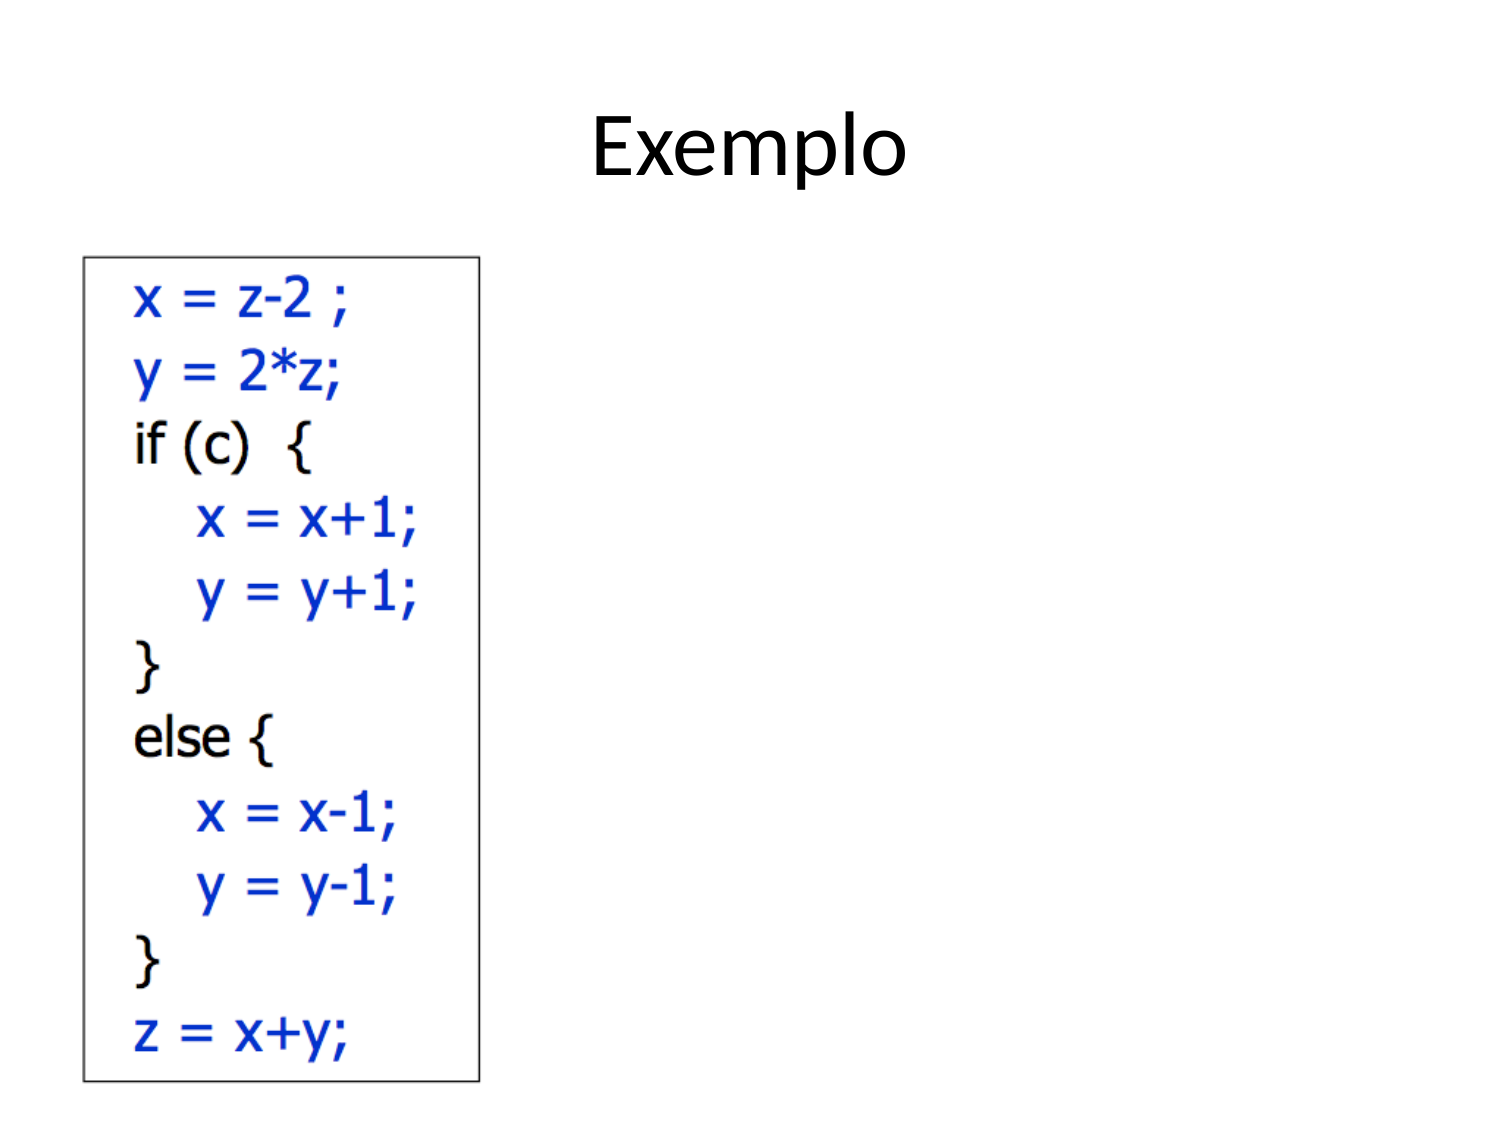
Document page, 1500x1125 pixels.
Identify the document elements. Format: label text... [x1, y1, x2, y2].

title Exemplo [75, 45, 1425, 233]
picture [65, 244, 495, 1095]
